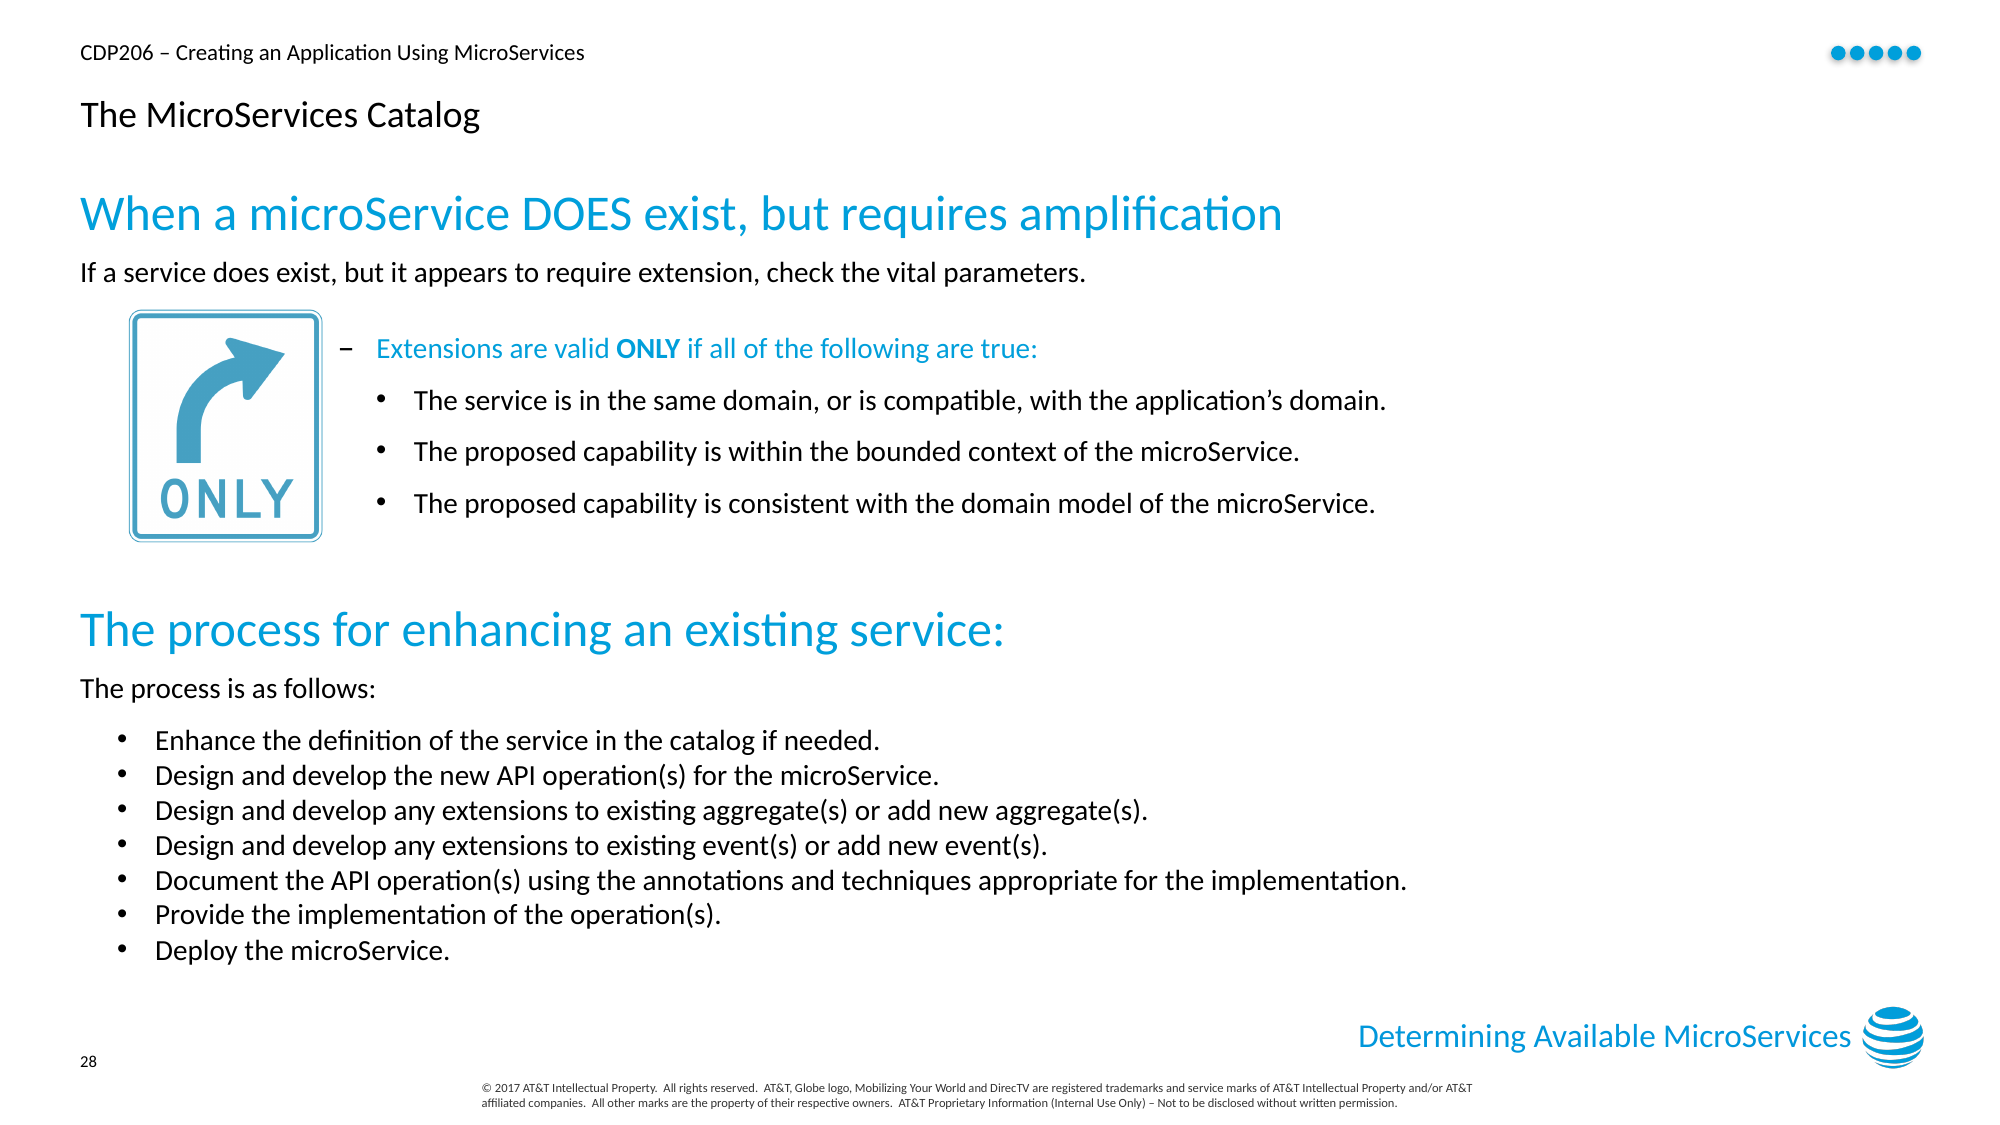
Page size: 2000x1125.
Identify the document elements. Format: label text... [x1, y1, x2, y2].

text_box [1868, 44, 1885, 62]
list When a microService DOES exist, but requires amplification If a service does exist, but it appears to require extension, check the vital parameters. The process for enhancing an existing service: The process is as follows: Enhance the definition of the service in the catalog if needed. Design and develop the new API operation(s) for the microService. Design and develop any extensions to existing aggregate(s) or add new aggregate(s). Design and develop any extensions to existing event(s) or add new event(s). Document the API operation(s) using the annotations and techniques appropriate for the implementation. Provide the implementation of the operation(s). Deploy the microService. [80, 186, 1920, 977]
text_box Determining Available MicroServices [1343, 1006, 1868, 1062]
text_box [1906, 44, 1922, 62]
text_box [1830, 44, 1847, 62]
text_box [1887, 44, 1904, 62]
text_box [1849, 44, 1866, 62]
slide_number 28 [80, 1049, 129, 1087]
text_box Extensions are valid ONLY if all of the following are true: The service is in the same domain, or is compatible, with the application’s domain. The proposed capability is within the bounded context of the microService. The proposed capability is consistent with the domain model of the microService. [339, 329, 1920, 537]
picture [128, 309, 324, 543]
title The MicroServices Catalog [80, 85, 1920, 142]
